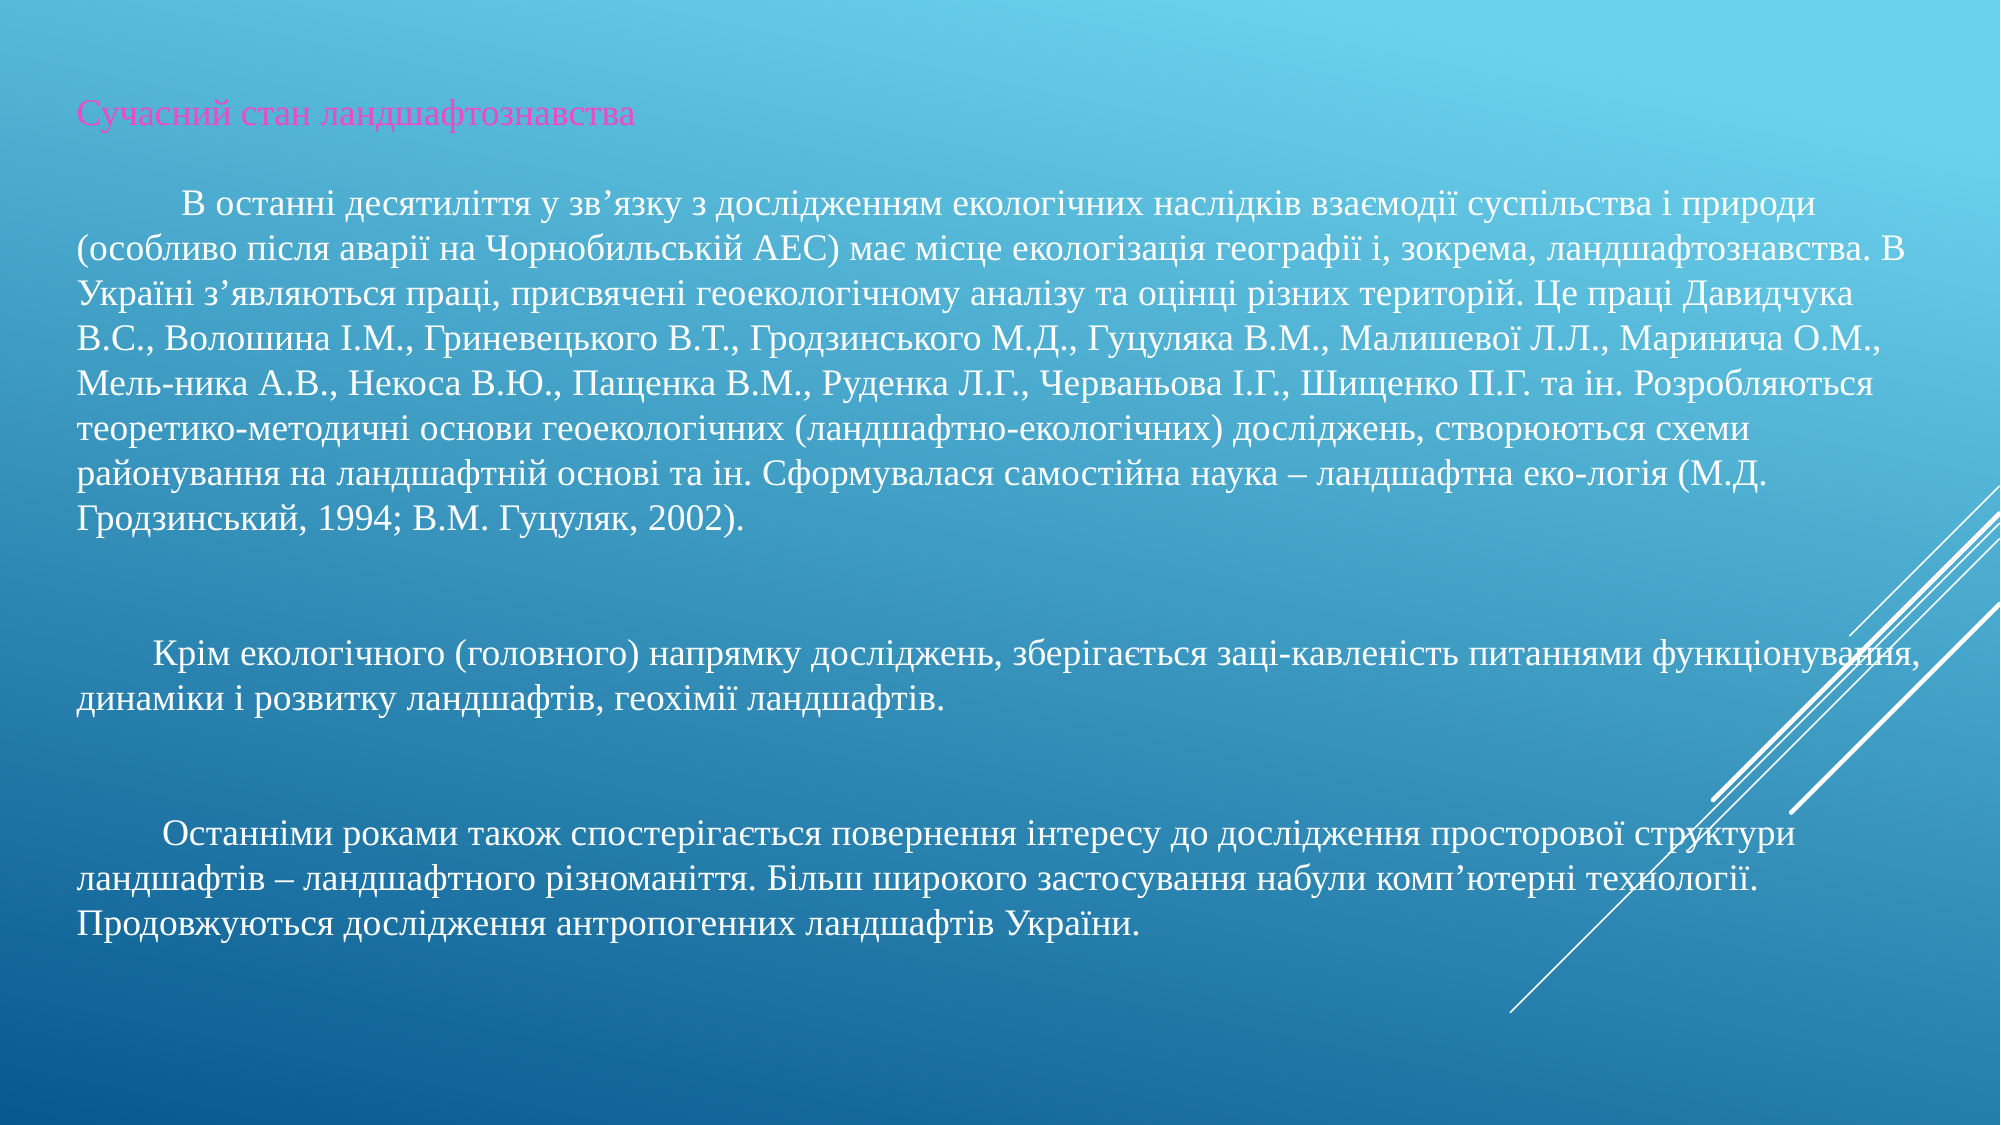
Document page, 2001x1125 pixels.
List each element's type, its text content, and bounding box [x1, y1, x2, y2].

text_box Сучасний стан ландшафтознавства В останні десятиліття у зв’язку з дослідженням екологічних наслідків взаємодії суспільства і природи (особливо після аварії на Чорнобильській АЕС) має місце екологізація географії і, зокрема, ландшафтознавства. В Україні з’являються праці, присвячені геоекологічному аналізу та оцінці різних територій. Це праці Давидчука В.С., Волошина І.М., Гриневецького В.Т., Гродзинського М.Д., Гуцуляка В.М., Малишевої Л.Л., Маринича О.М., Мель-ника А.В., Некоса В.Ю., Пащенка В.М., Руденка Л.Г., Черваньова І.Г., Шищенко П.Г. та ін. Розробляються теоретико-методичні основи геоекологічних (ландшафтно-екологічних) досліджень, створюються схеми районування на ландшафтній основі та ін. Сформувалася самостійна наука – ландшафтна еко-логія (М.Д. Гродзинський, 1994; В.М. Гуцуляк, 2002). Крім екологічного (головного) напрямку досліджень, зберігається заці-кавленість питаннями функціонування, динаміки і розвитку ландшафтів, геохімії ландшафтів. Останніми роками також спостерігається повернення інтересу до дослідження просторової структури ландшафтів – ландшафтного різноманіття. Більш широкого застосування набули комп’ютерні технології. Продовжуються дослідження антропогенних ландшафтів України. [61, 35, 1946, 1041]
